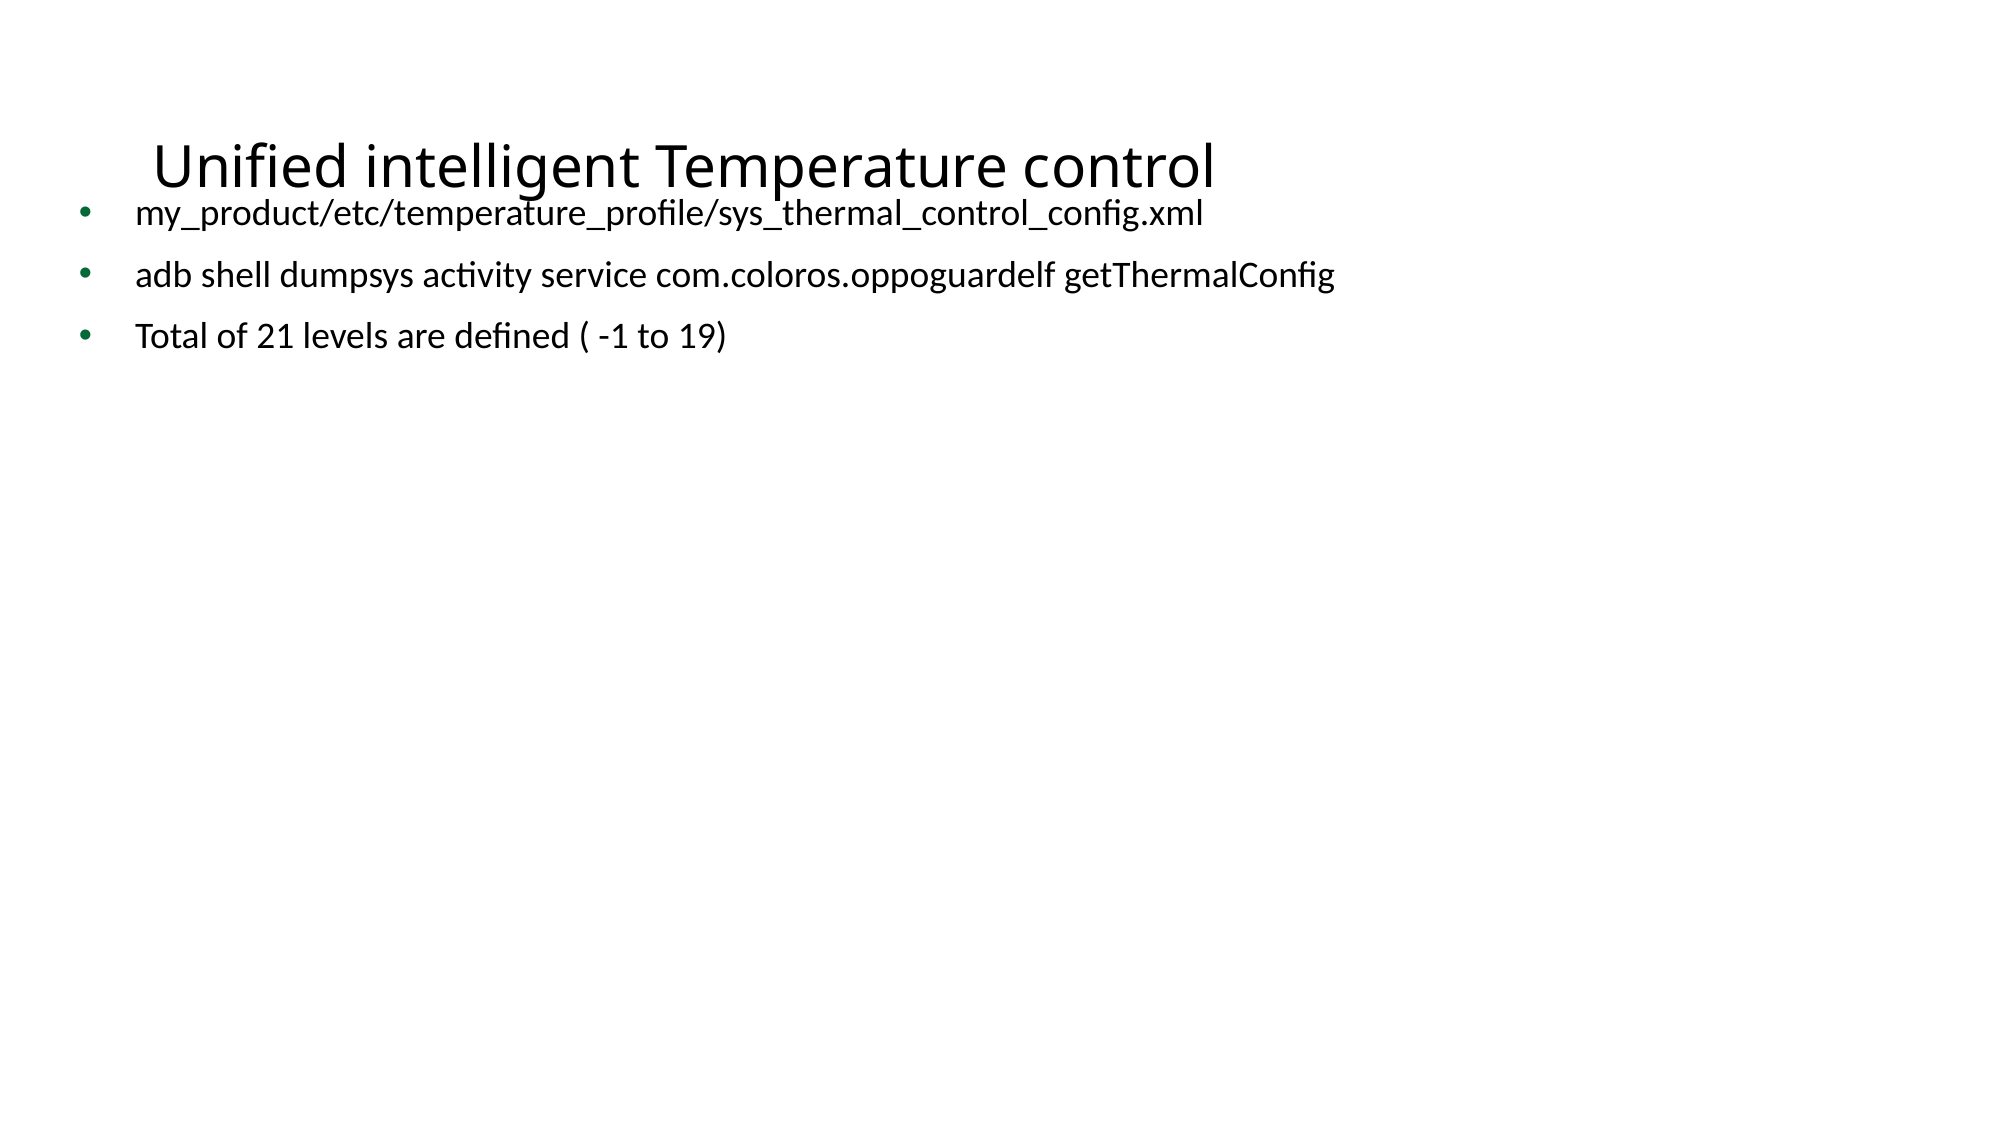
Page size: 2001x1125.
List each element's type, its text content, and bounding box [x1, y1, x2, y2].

title Unified intelligent Temperature control [137, 59, 1863, 186]
list my_product/etc/temperature_profile/sys_thermal_control_config.xml adb shell dumpsys activity service com.coloros.oppoguardelf getThermalConfig Total of 21 levels are defined ( -1 to 19) [63, 186, 1938, 1012]
